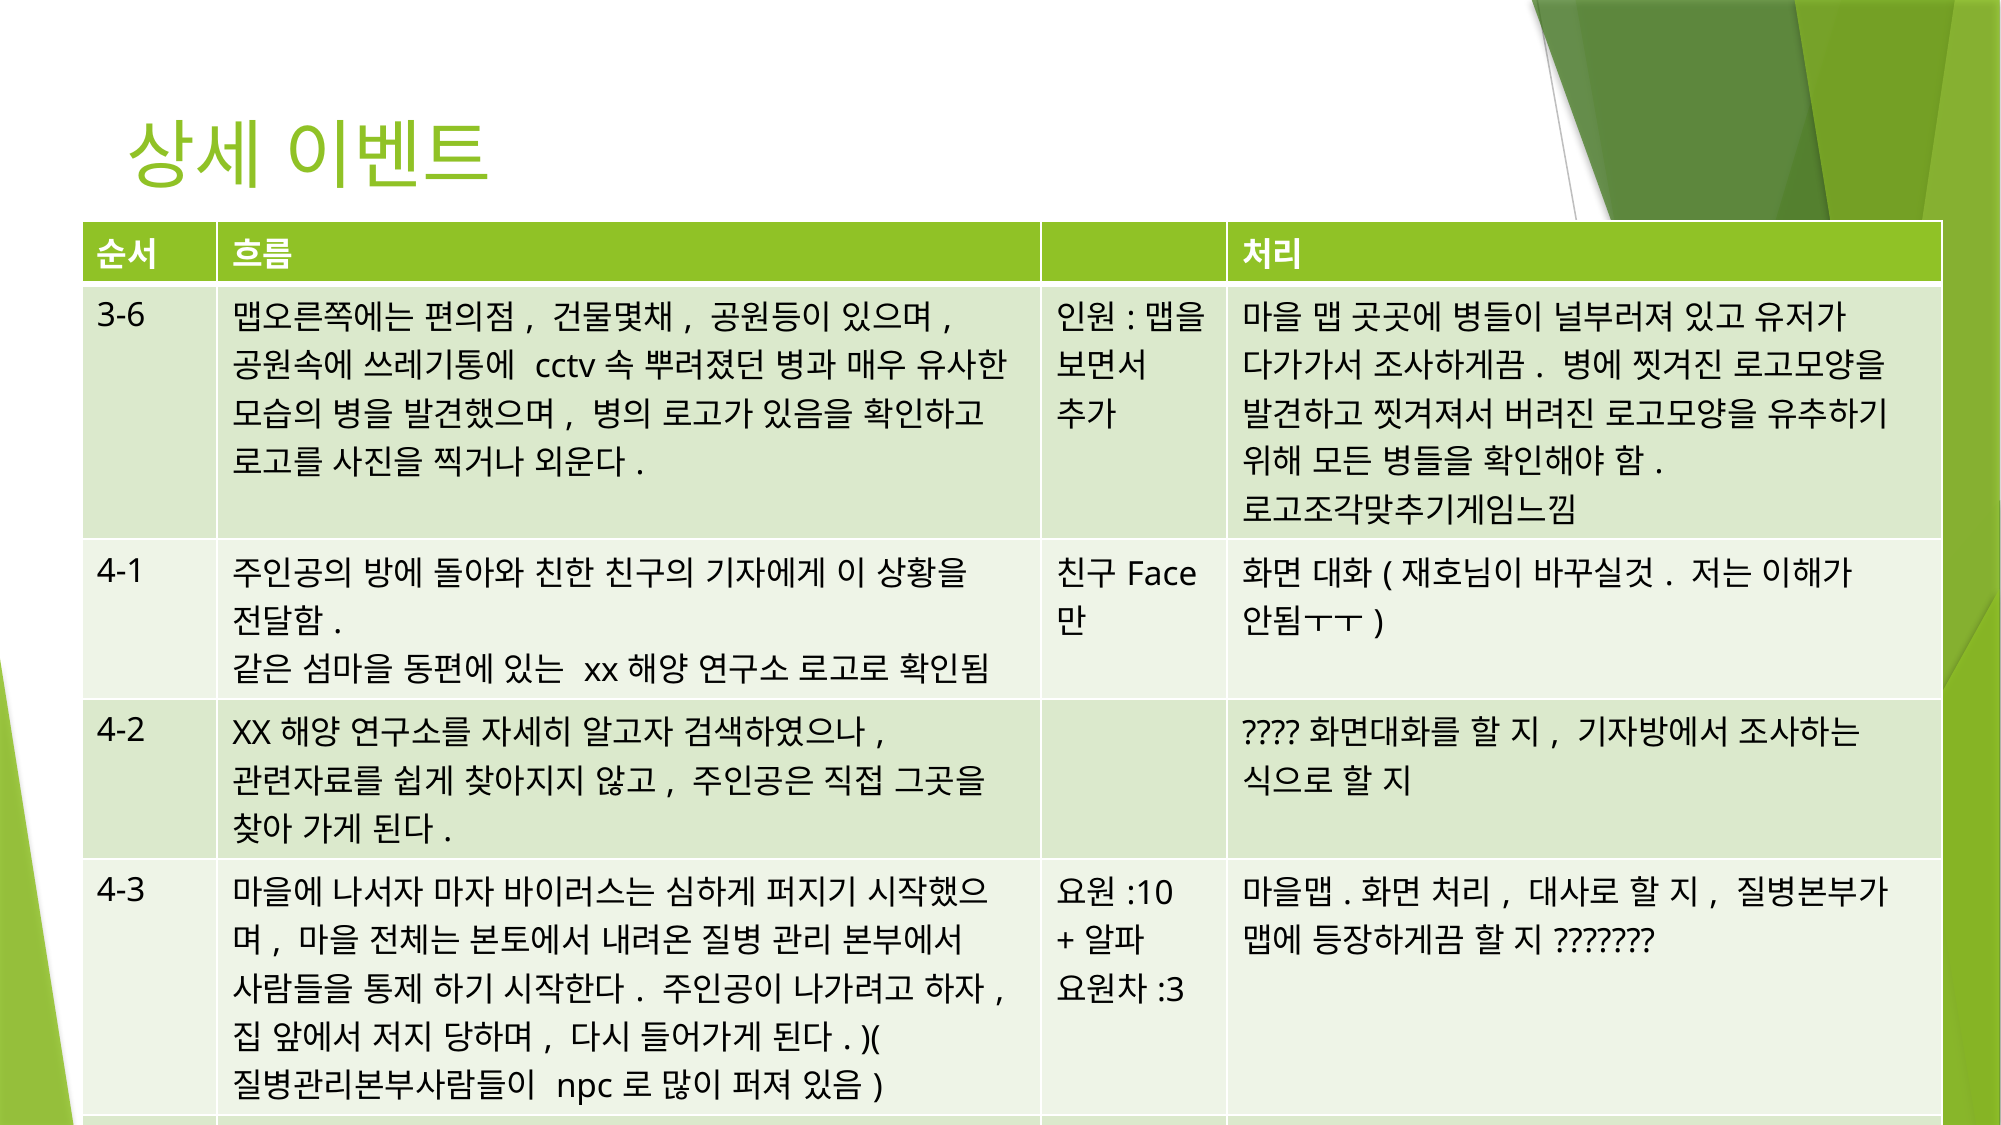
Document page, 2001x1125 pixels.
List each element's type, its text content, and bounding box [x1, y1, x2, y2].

table_cell 마을 맵 곳곳에 병들이 널부러져 있고 유저가 다가가서 조사하게끔. 병에 찟겨진 로고모양을 발견하고 찟겨져서 버려진 로고모양을 유추하기 위해 모든 병들을 확인해야 함. 로고조각맞추기게임느낌 [1228, 287, 1941, 538]
table_cell 4-4 [83, 1116, 216, 1125]
title 상세 이벤트 [111, 99, 1522, 220]
table_cell 맵오른쪽에는 편의점, 건물몇채, 공원등이 있으며, 공원속에 쓰레기통에 cctv속 뿌려졌던 병과 매우 유사한 모습의 병을 발견했으며, 병의 로고가 있음을 확인하고 로고를 사진을 찍거나 외운다. [218, 287, 1040, 538]
table_cell 밤이 되자 근무자 교대 또는 감시가 소홀해진 틈 또는 뒷문을 통해 몰래 빠져 나가 연구소를 찾아 나서기 시작한다. (질병관리 사람들 회피 미션)(나가는 게임같은 거) [218, 1116, 1040, 1125]
table_header 흐름 [218, 222, 1040, 281]
table_cell 마을맵.화면 처리, 대사로 할 지, 질병본부가 맵에 등장하게끔 할 지??????? [1228, 860, 1941, 1114]
table_header [1042, 222, 1226, 281]
table_cell 마을에 나서자 마자 바이러스는 심하게 퍼지기 시작했으며, 마을 전체는 본토에서 내려온 질병 관리 본부에서 사람들을 통제 하기 시작한다. 주인공이 나가려고 하자, 집 앞에서 저지 당하며, 다시 들어가게 된다. )(질병관리본부사람들이 npc로 많이 퍼져 있음) [218, 860, 1040, 1114]
table_cell 3-6 [83, 287, 216, 538]
table_cell 주인공의 방에 돌아와 친한 친구의 기자에게 이 상황을 전달함. 같은 섬마을 동편에 있는 xx해양 연구소 로고로 확인됨 [218, 540, 1040, 698]
table_header 순서 [83, 222, 216, 281]
table_cell 4-2 [83, 700, 216, 858]
table_cell 밤이 되면 관리가 소홀해짐을 화면, 대사처리. 요원을 피하면서 마을 출구로 나감(연구소를 가기 위해) [1228, 1116, 1941, 1125]
table_cell 4-3 [83, 860, 216, 1114]
table_cell 요원:10 +알파 요원차:3 [1042, 860, 1226, 1114]
table_header 처리 [1228, 222, 1941, 281]
table_cell ????화면대화를 할 지, 기자방에서 조사하는 식으로 할 지 [1228, 700, 1941, 858]
table_cell 요원:기존에 있던 인원에서 절반 [1042, 1116, 1226, 1125]
table_cell 인원:맵을 보면서 추가 [1042, 287, 1226, 538]
table_cell 친구Face만 [1042, 540, 1226, 698]
table_cell 4-1 [83, 540, 216, 698]
table_cell XX해양 연구소를 자세히 알고자 검색하였으나, 관련자료를 쉽게 찾아지지 않고, 주인공은 직접 그곳을 찾아 가게 된다. [218, 700, 1040, 858]
table_cell 화면 대화(재호님이 바꾸실것. 저는 이해가 안됨ㅜㅜ) [1228, 540, 1941, 698]
table_cell [1042, 700, 1226, 858]
